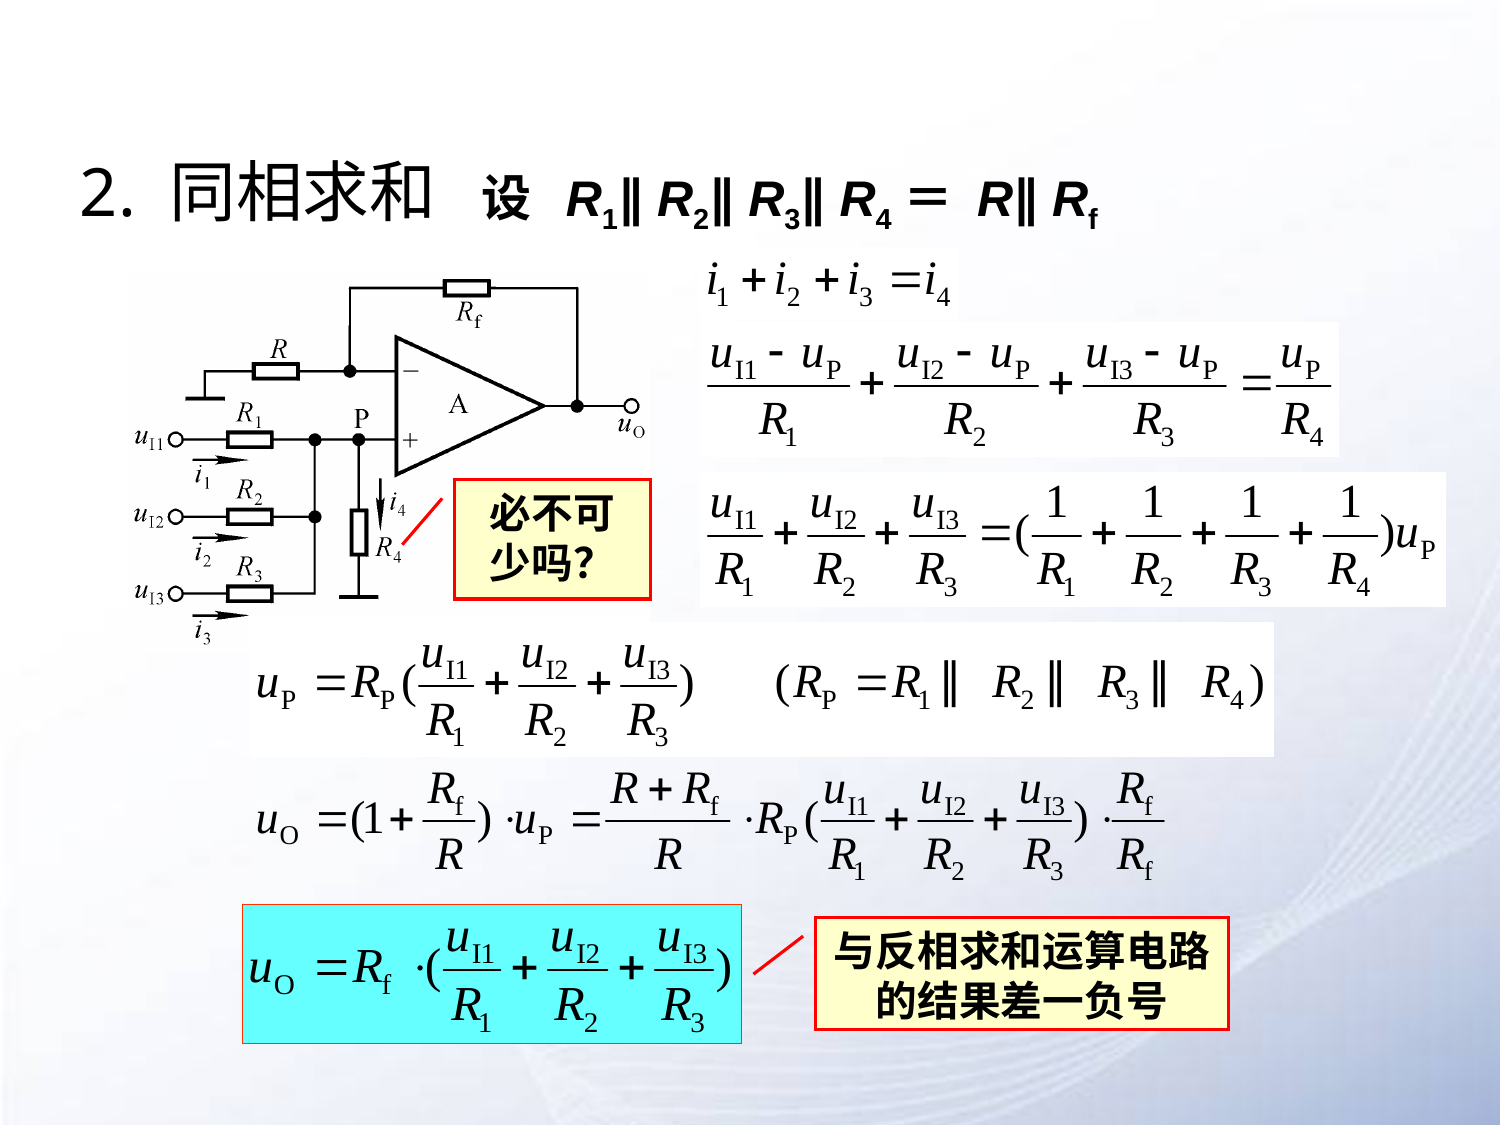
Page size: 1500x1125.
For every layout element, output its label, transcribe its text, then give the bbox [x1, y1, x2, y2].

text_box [699, 471, 1447, 608]
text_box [699, 321, 1340, 458]
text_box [249, 621, 1274, 758]
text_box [124, 271, 651, 652]
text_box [249, 765, 1176, 892]
picture [0, 0, 1500, 1125]
text_box 与反相求和运算电路的结果差一负号 [815, 917, 1229, 1030]
title 2. 同相求和 设 R1∥ R2∥ R3∥ R4＝ R∥ Rf [64, 148, 1237, 237]
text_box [699, 246, 959, 319]
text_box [241, 904, 742, 1044]
